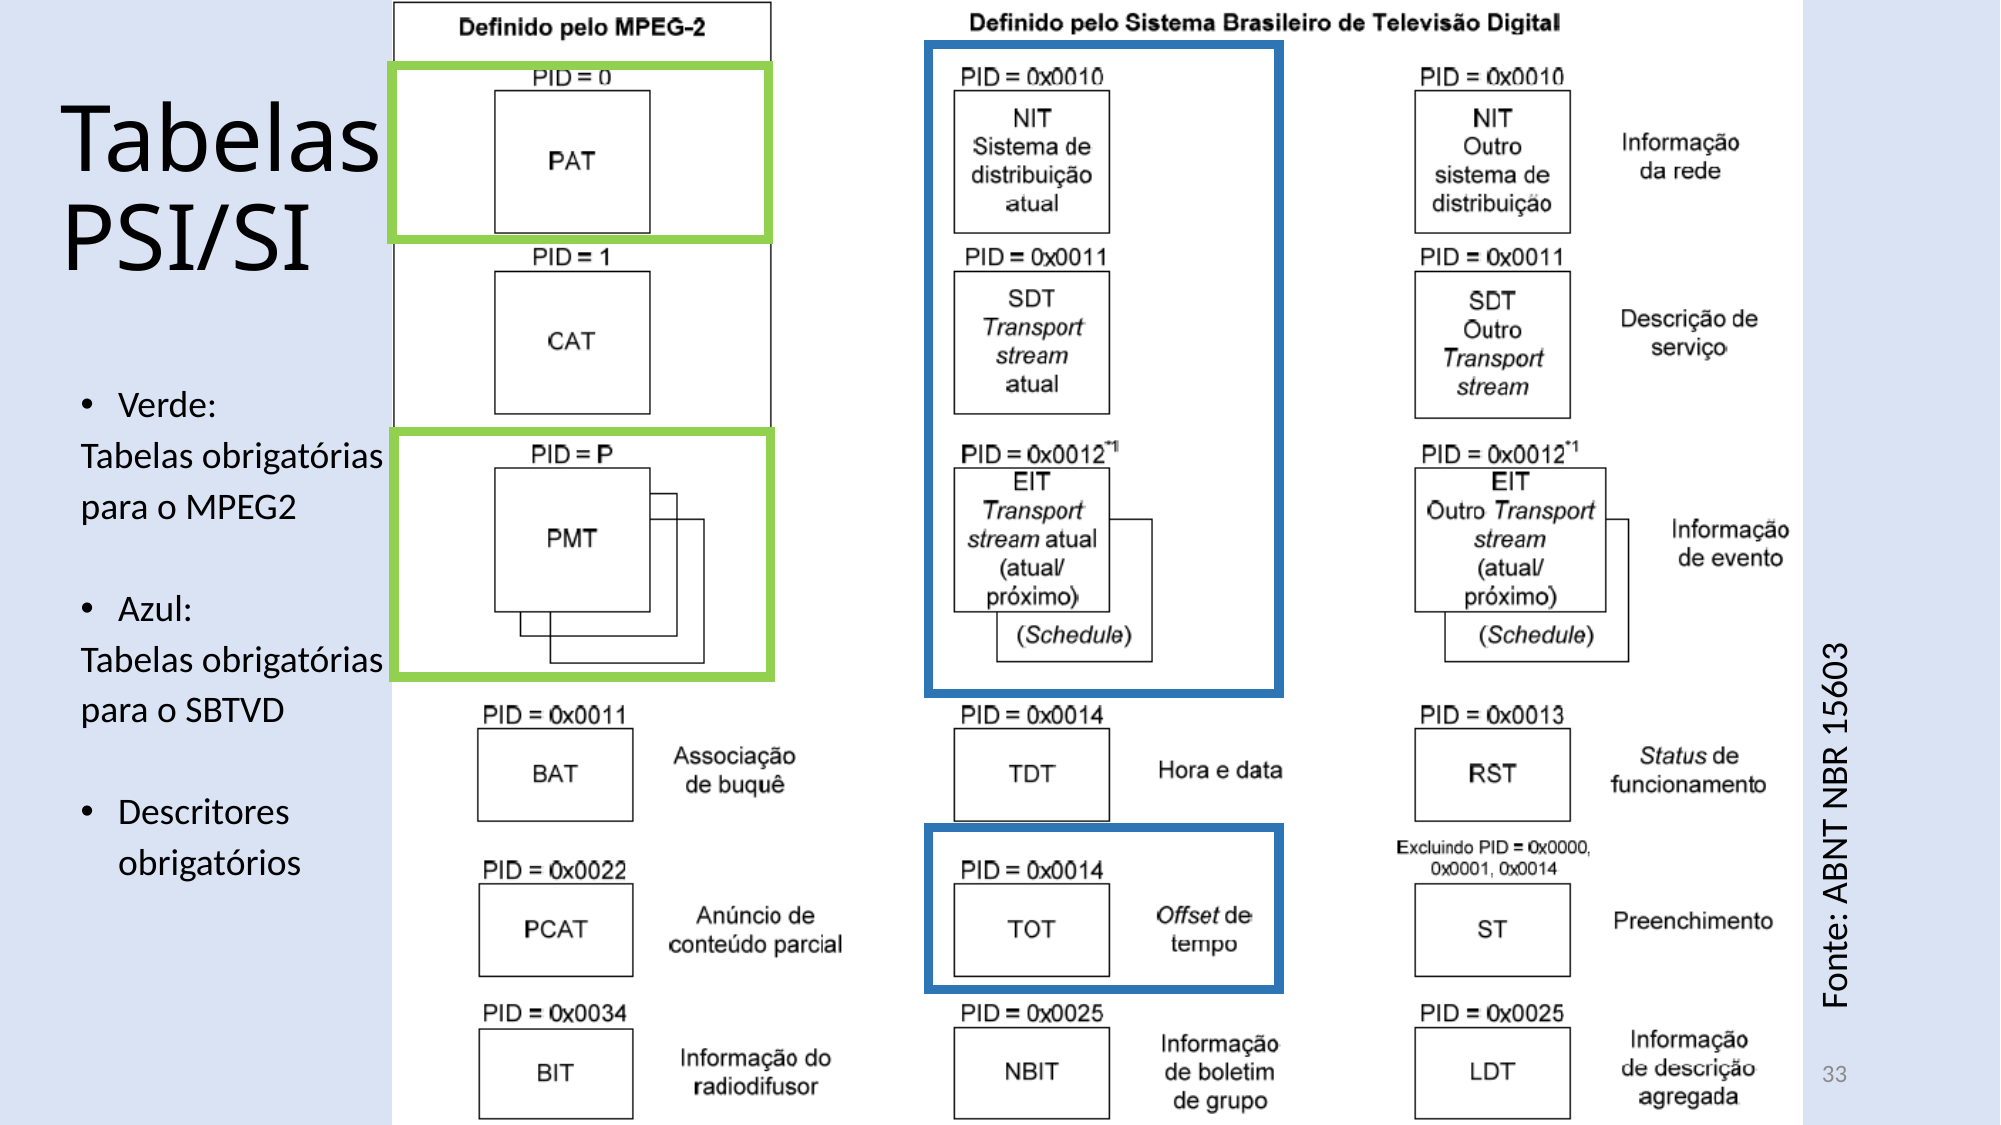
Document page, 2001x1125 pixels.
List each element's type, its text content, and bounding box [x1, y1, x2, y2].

slide_number 33 [1803, 1042, 1863, 1103]
picture [392, 0, 1803, 1125]
text_box Verde: Tabelas obrigatórias para o MPEG2 Azul: Tabelas obrigatórias para o SBTVD Descritores obrigatórios [65, 378, 392, 1092]
text_box Fonte: ABNT NBR 15603 [1803, 578, 1862, 1073]
text_box Tabelas PSI/SI [45, 67, 392, 316]
